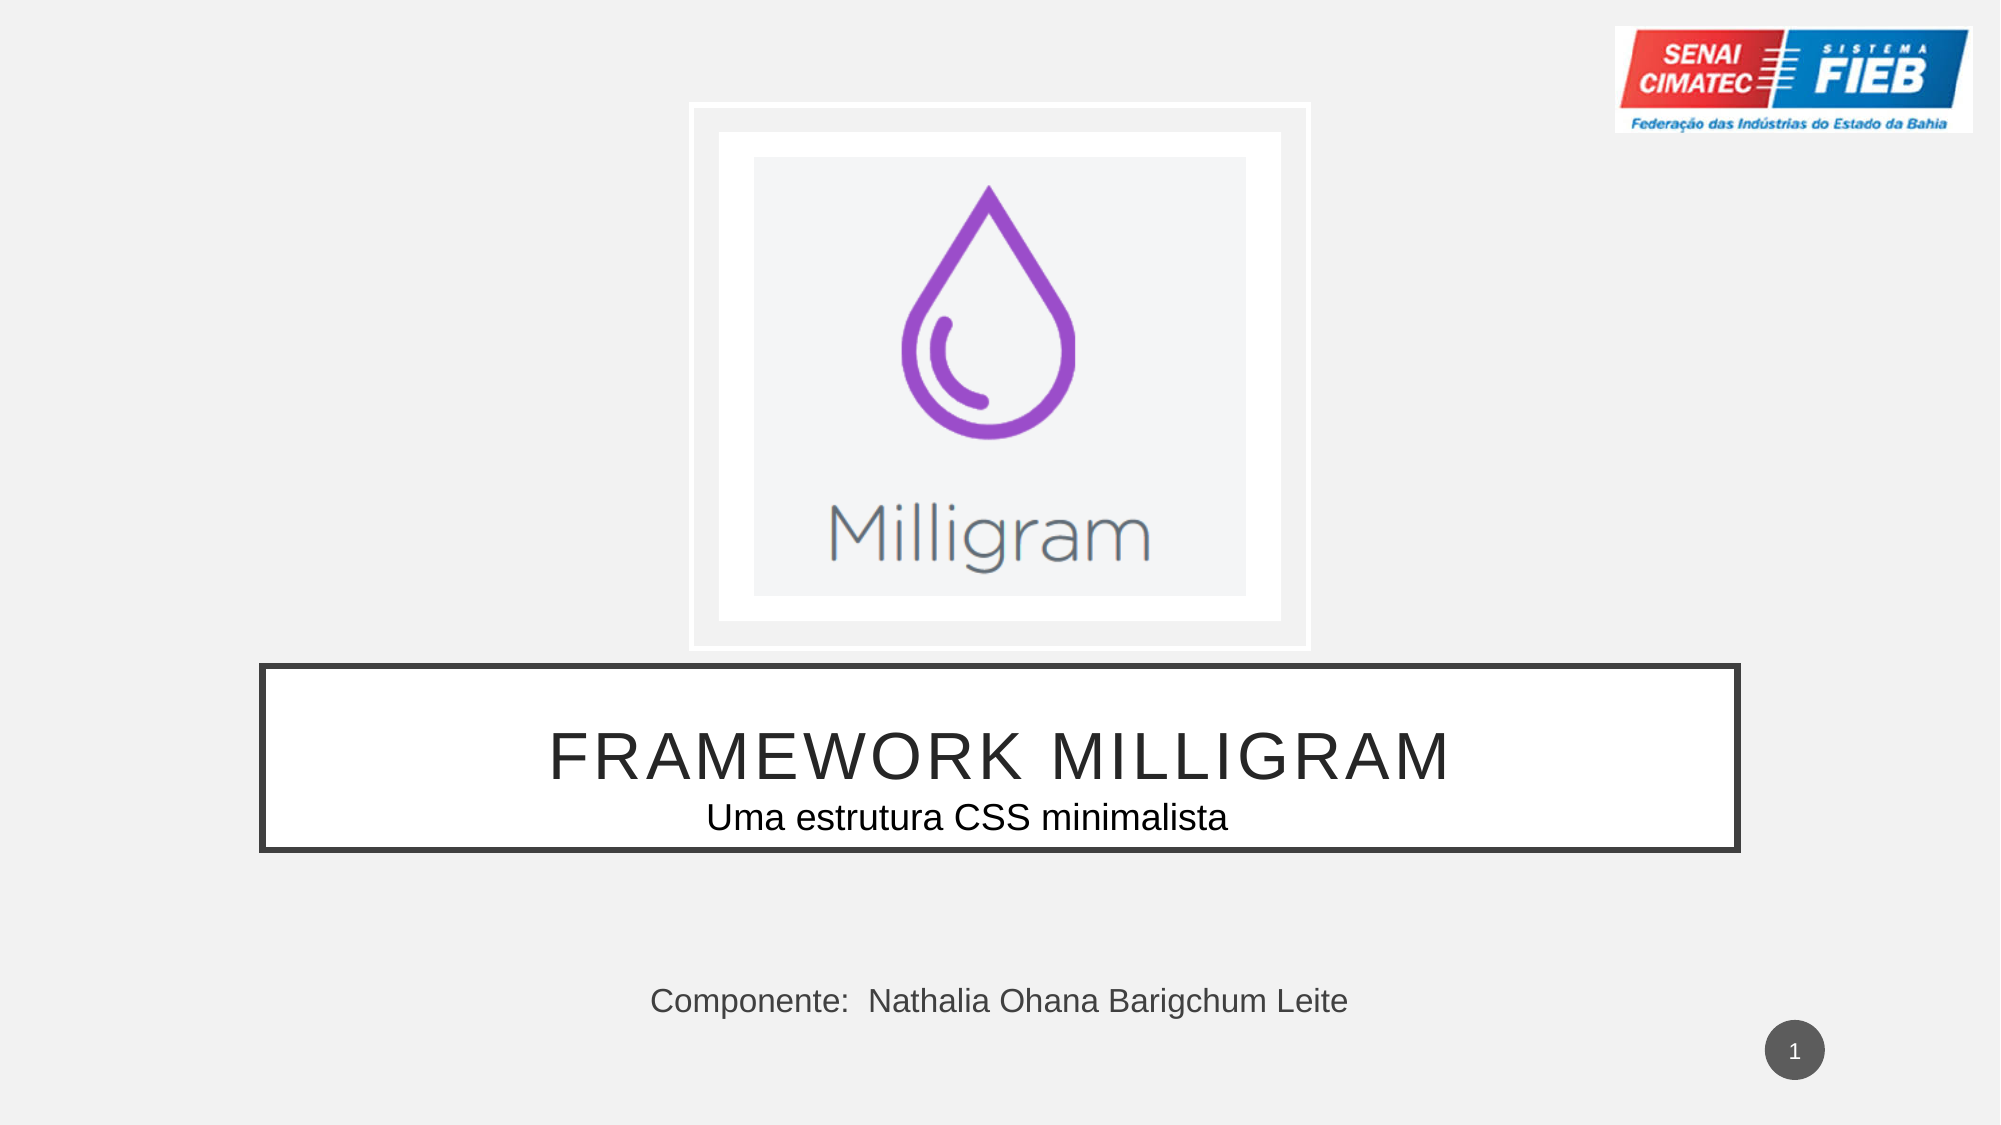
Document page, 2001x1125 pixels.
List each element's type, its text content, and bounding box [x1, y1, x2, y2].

subtitle Componente: Nathalia Ohana Barigchum Leite [420, 975, 1580, 1107]
text_box [691, 104, 1309, 649]
text_box Uma estrutura CSS minimalista [691, 785, 1330, 891]
title Framework milligram [259, 663, 1741, 853]
picture [754, 157, 1246, 596]
picture [1615, 26, 1973, 133]
text_box [718, 131, 1282, 622]
slide_number 1 [1764, 1019, 1825, 1080]
